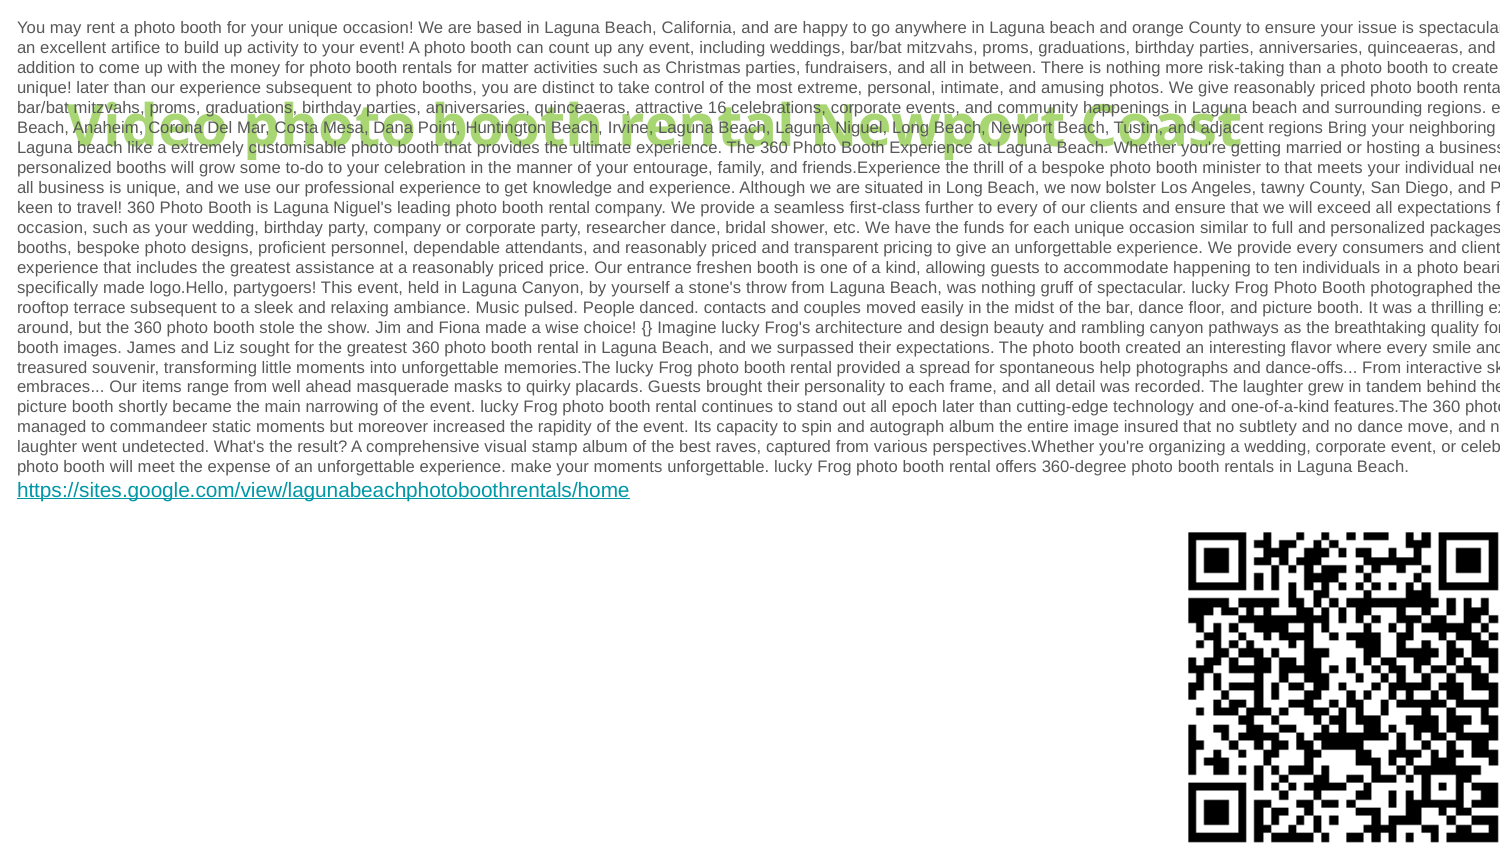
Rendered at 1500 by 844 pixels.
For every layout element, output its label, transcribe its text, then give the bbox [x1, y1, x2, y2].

text_box You may rent a photo booth for your unique occasion! We are based in Laguna Beach, California, and are happy to go anywhere in Laguna beach and orange County to ensure your issue is spectacular. A photo booth is an excellent artifice to build up activity to your event! A photo booth can count up any event, including weddings, bar/bat mitzvahs, proms, graduations, birthday parties, anniversaries, quinceaeras, and sweet 16. We in addition to come up with the money for photo booth rentals for matter activities such as Christmas parties, fundraisers, and all in between. There is nothing more risk-taking than a photo booth to create your celebration unique! later than our experience subsequent to photo booths, you are distinct to take control of the most extreme, personal, intimate, and amusing photos. We give reasonably priced photo booth rentals for weddings, bar/bat mitzvahs, proms, graduations, birthday parties, anniversaries, quinceaeras, attractive 16 celebrations, corporate events, and community happenings in Laguna beach and surrounding regions. events in the Laguna Beach, Anaheim, Corona Del Mar, Costa Mesa, Dana Point, Huntington Beach, Irvine, Laguna Beach, Laguna Niguel, Long Beach, Newport Beach, Tustin, and adjacent regions Bring your neighboring matter to energy in Laguna beach like a extremely customisable photo booth that provides the ultimate experience. The 360 Photo Booth Experience at Laguna Beach. Whether you're getting married or hosting a business matter or party, our personalized booths will grow some to-do to your celebration in the manner of your entourage, family, and friends.Experience the thrill of a bespoke photo booth minister to that meets your individual needs. We receive that all business is unique, and we use our professional experience to get knowledge and experience. Although we are situated in Long Beach, we now bolster Los Angeles, tawny County, San Diego, and Phoenix, and we are keen to travel! 360 Photo Booth is Laguna Niguel's leading photo booth rental company. We provide a seamless first-class further to every of our clients and ensure that we will exceed all expectations for any special occasion, such as your wedding, birthday party, company or corporate party, researcher dance, bridal shower, etc. We have the funds for each unique occasion similar to full and personalized packages, high-quality photo booths, bespoke photo designs, proficient personnel, dependable attendants, and reasonably priced and transparent pricing to give an unforgettable experience. We provide every consumers and clients once an incredible experience that includes the greatest assistance at a reasonably priced price. Our entrance freshen booth is one of a kind, allowing guests to accommodate happening to ten individuals in a photo bearing in mind a specifically made logo.Hello, partygoers! This event, held in Laguna Canyon, by yourself a stone's throw from Laguna Beach, was nothing gruff of spectacular. lucky Frog Photo Booth photographed the business upon a rooftop terrace subsequent to a sleek and relaxing ambiance. Music pulsed. People danced. contacts and couples moved easily in the midst of the bar, dance floor, and picture booth. It was a thrilling experience all around, but the 360 photo booth stole the show. Jim and Fiona made a wise choice! {} Imagine lucky Frog's architecture and design beauty and rambling canyon pathways as the breathtaking quality for 360-degree photo booth images. James and Liz sought for the greatest 360 photo booth rental in Laguna Beach, and we surpassed their expectations. The photo booth created an interesting flavor where every smile and pose became a treasured souvenir, transforming little moments into unforgettable memories.The lucky Frog photo booth rental provided a spread for spontaneous help photographs and dance-offs... From interactive sketches to in flames embraces... Our items range from well ahead masquerade masks to quirky placards. Guests brought their personality to each frame, and all detail was recorded. The laughter grew in tandem behind the prints. The 360 picture booth shortly became the main narrowing of the event. lucky Frog photo booth rental continues to stand out all epoch later than cutting-edge technology and one-of-a-kind features.The 360 photo booth not solitary managed to commandeer static moments but moreover increased the rapidity of the event. Its capacity to spin and autograph album the entire image insured that no subtlety and no dance move, and no rude burst of laughter went undetected. What's the result? A comprehensive visual stamp album of the best raves, captured from various perspectives.Whether you're organizing a wedding, corporate event, or celebration, our 360 photo booth will meet the expense of an unforgettable experience. make your moments unforgettable. lucky Frog photo booth rental offers 360-degree photo booth rentals in Laguna Beach. https://sites.google.com/view/lagunabeachphotoboothrentals/home [2, 2, 1500, 844]
picture [1187, 530, 1500, 844]
